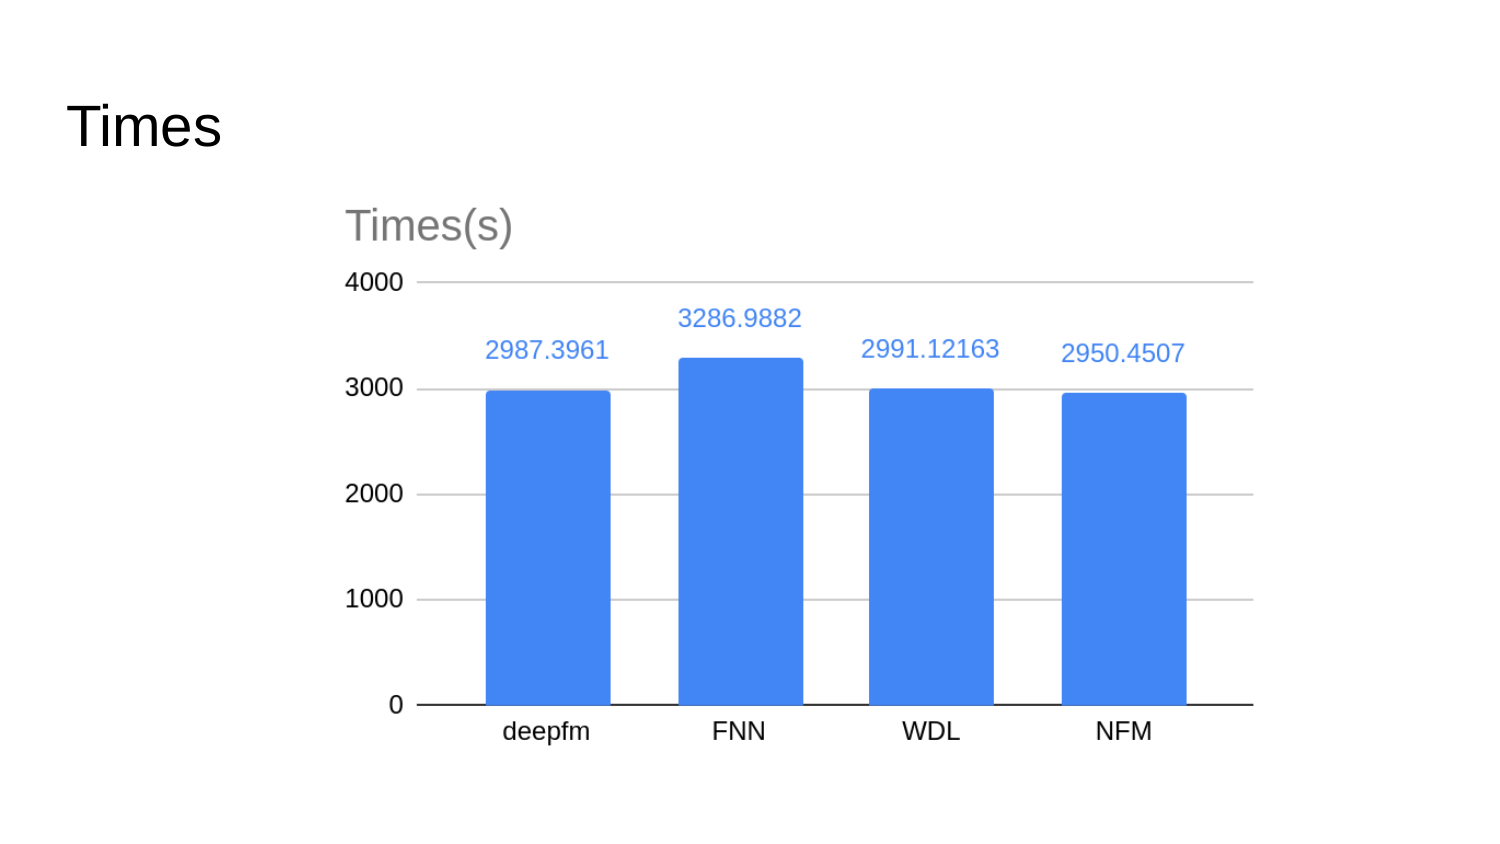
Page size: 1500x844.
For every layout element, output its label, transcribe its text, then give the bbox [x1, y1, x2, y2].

title Times [51, 72, 1449, 167]
picture [314, 175, 1283, 776]
